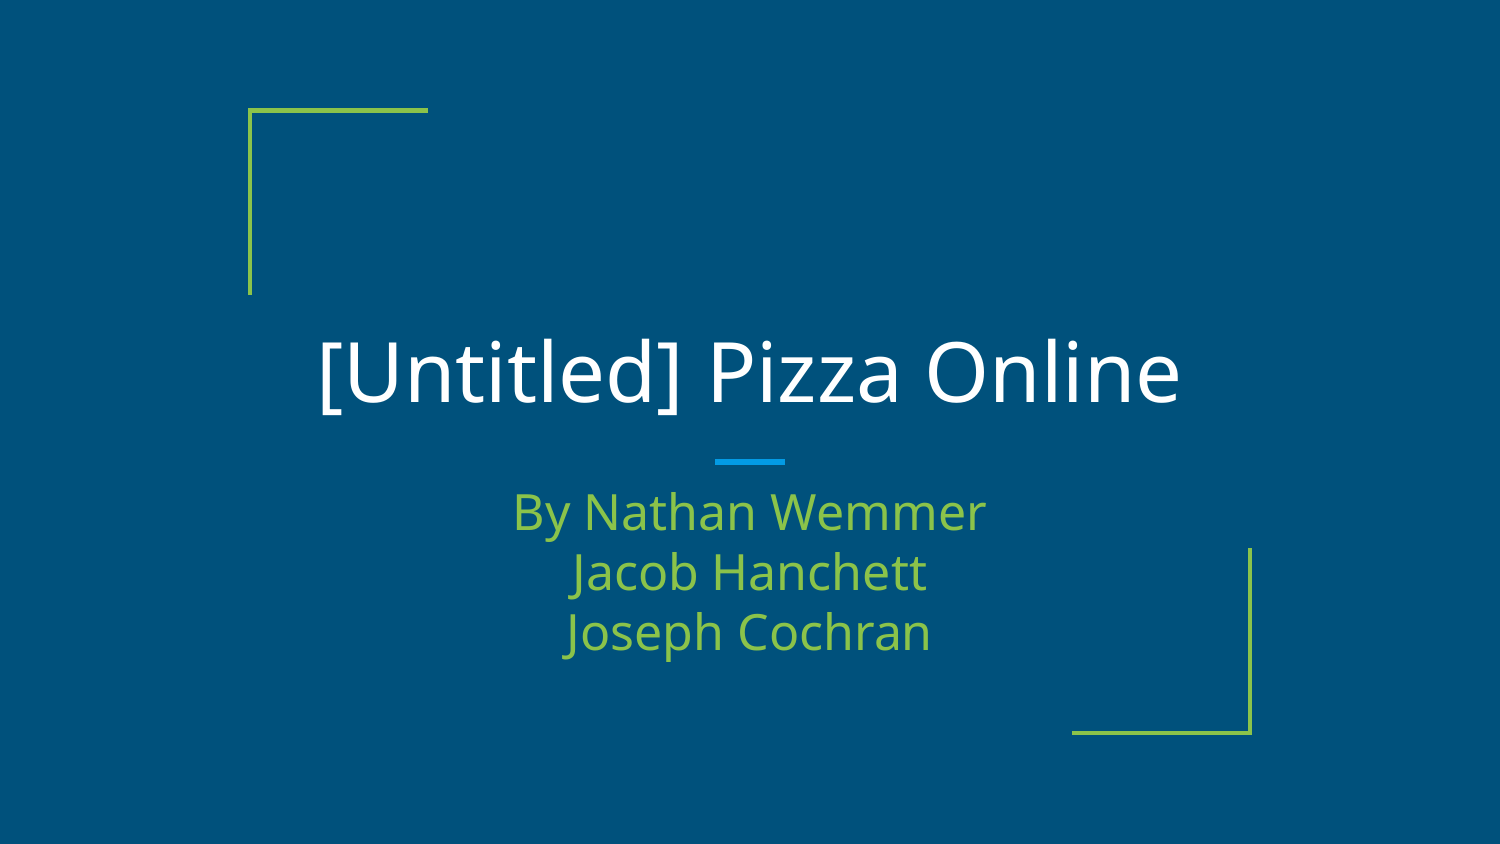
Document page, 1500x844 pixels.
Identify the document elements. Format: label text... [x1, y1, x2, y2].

title [Untitled] Pizza Online [275, 195, 1225, 435]
subtitle By Nathan Wemmer Jacob Hanchett Joseph Cochran [51, 464, 1449, 701]
